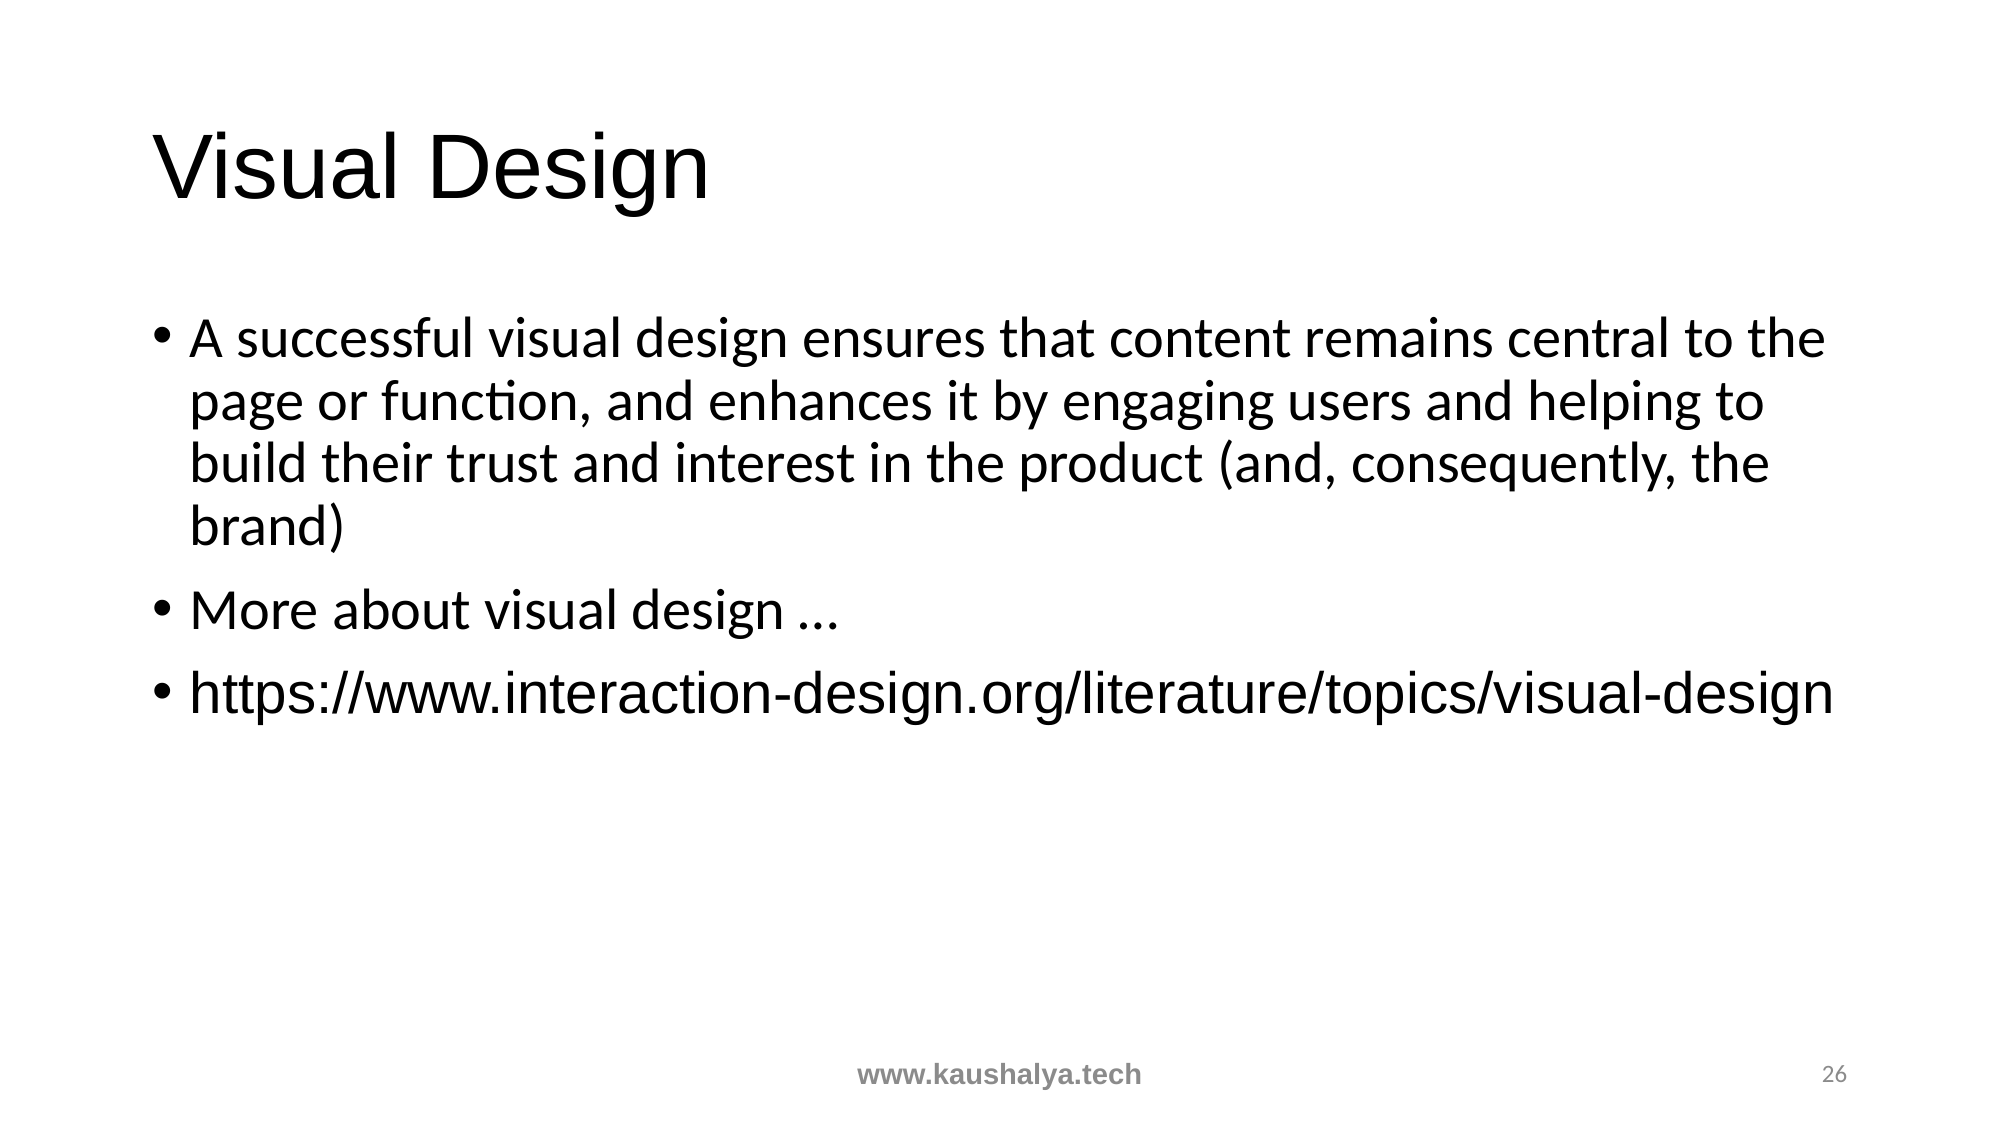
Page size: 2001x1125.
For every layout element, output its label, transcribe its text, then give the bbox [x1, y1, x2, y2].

footer www.kaushalya.tech [662, 1042, 1338, 1103]
list A successful visual design ensures that content remains central to the page or function, and enhances it by engaging users and helping to build their trust and interest in the product (and, consequently, the brand) More about visual design … https://www.interaction-design.org/literature/topics/visual-design [137, 299, 1863, 1014]
slide_number 26 [1412, 1042, 1863, 1103]
title Visual Design [137, 59, 1863, 278]
